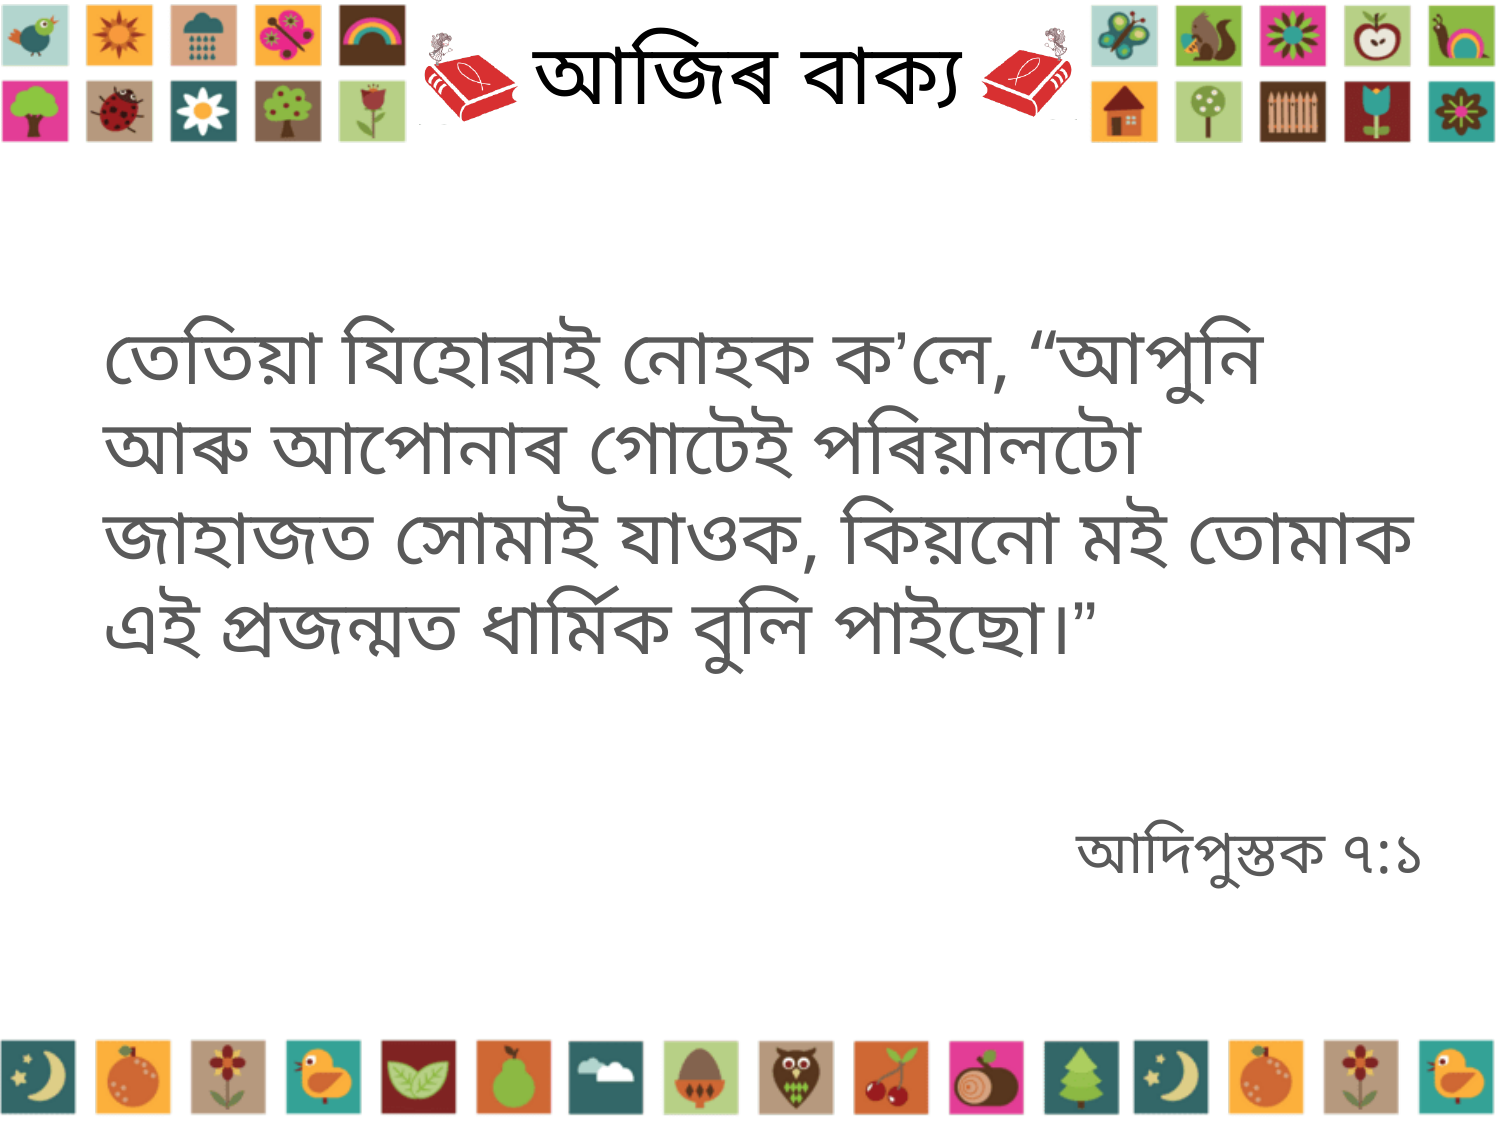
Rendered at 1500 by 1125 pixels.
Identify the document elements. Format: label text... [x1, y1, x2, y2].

text_box আজিৰ বাক্য [425, 13, 1077, 129]
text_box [0, 1028, 1500, 1118]
text_box তেতিয়া যিহোৱাই নোহক ক’লে, “আপুনি আৰু আপোনাৰ গোটেই পৰিয়ালটো জাহাজত সোমাই যাওক, কিয়নো মই তোমাক এই প্ৰজন্মত ধাৰ্মিক বুলি পাইছো।” [88, 302, 1436, 678]
text_box আদিপুস্তক ৭:১ [808, 807, 1441, 893]
picture [0, 3, 550, 150]
picture [950, 3, 1500, 150]
